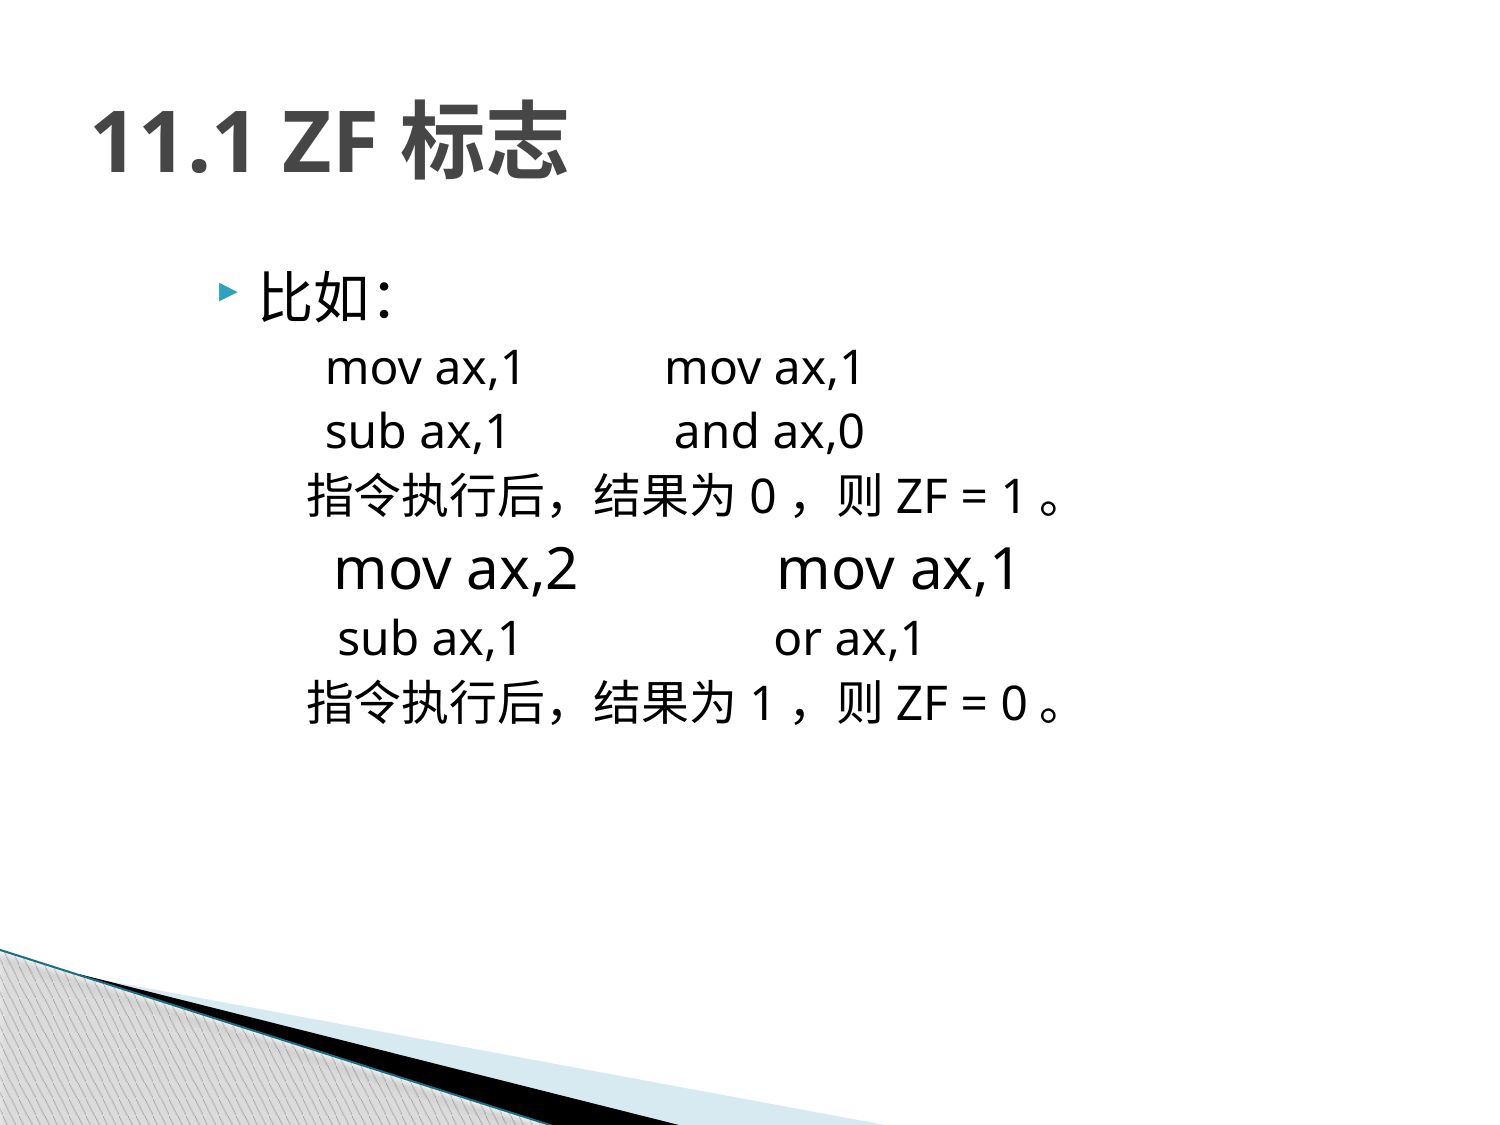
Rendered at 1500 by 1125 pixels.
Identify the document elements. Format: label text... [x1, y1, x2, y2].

list 比如： mov ax,1 mov ax,1 sub ax,1 and ax,0 指令执行后，结果为0，则ZF = 1。 mov ax,2 mov ax,1 sub ax,1 or ax,1 指令执行后，结果为1，则ZF = 0。 [183, 255, 1284, 787]
title 11.1 ZF标志 [75, 45, 1425, 233]
